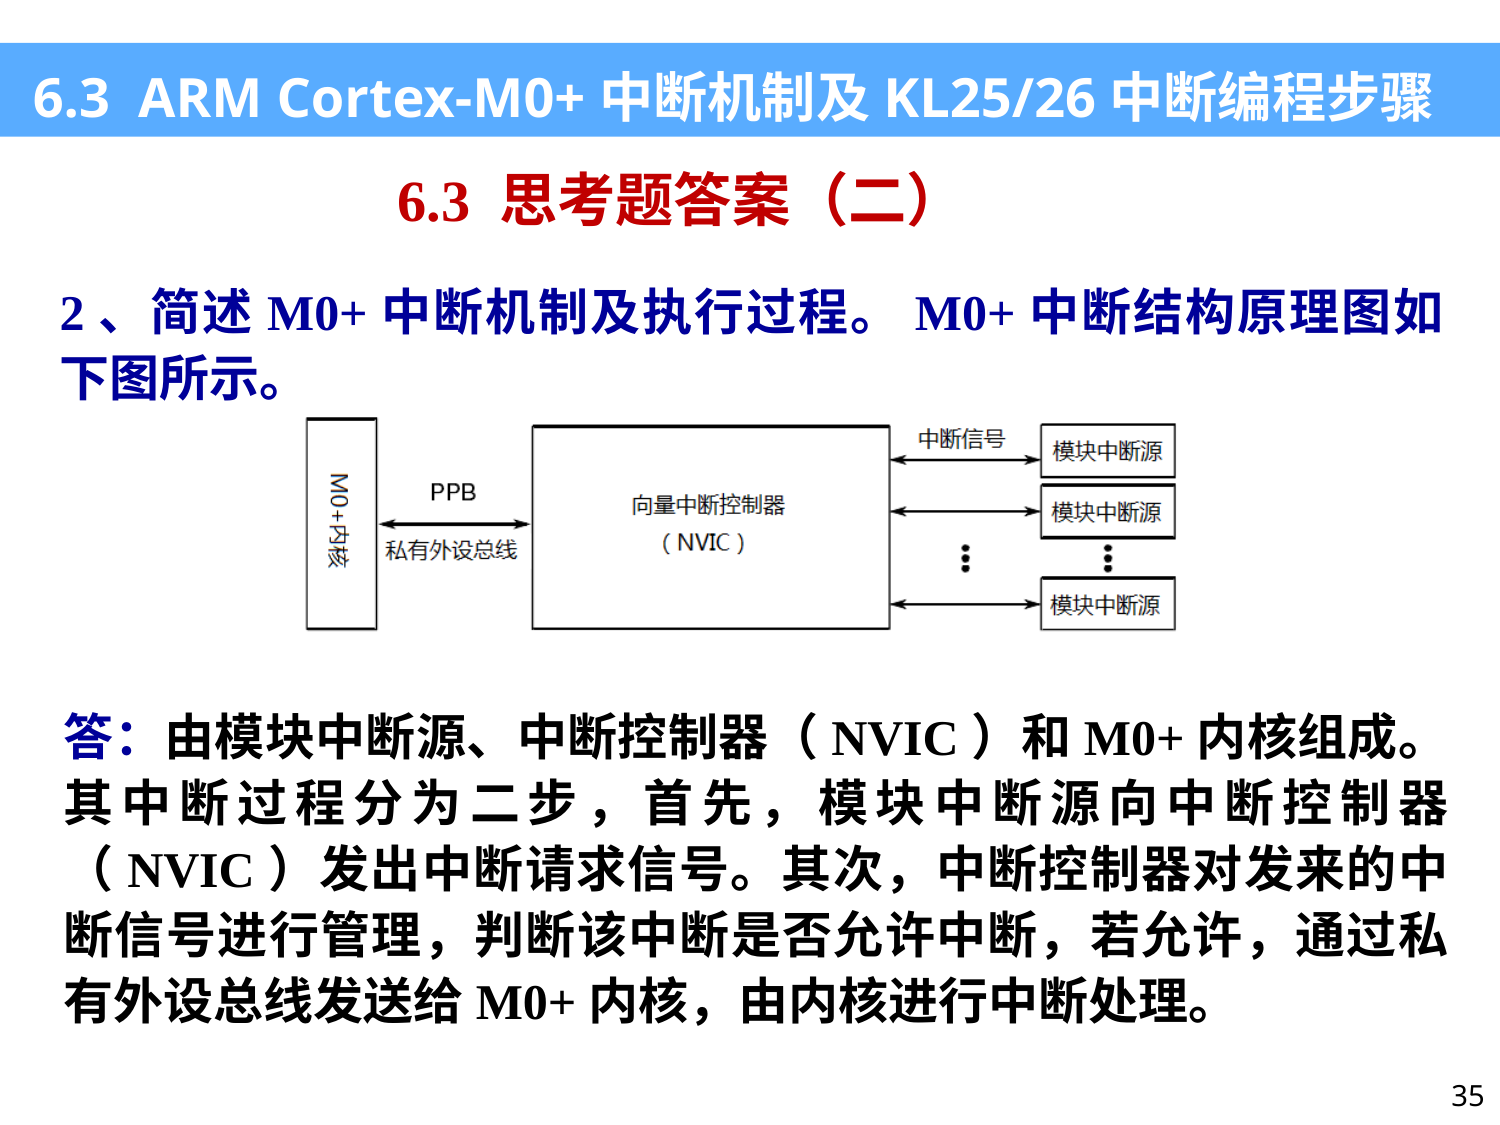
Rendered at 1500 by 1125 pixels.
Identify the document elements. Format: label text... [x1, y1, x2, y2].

text_box 2、简述M0+中断机制及执行过程。M0+中断结构原理图如下图所示。 [44, 267, 1459, 414]
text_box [263, 410, 1205, 658]
text_box 6.3 ARM Cortex-M0+中断机制及KL25/26中断编程步骤 [18, 56, 1450, 137]
text_box 6.3 思考题答案（二） [382, 156, 980, 241]
slide_number 35 [1149, 1049, 1500, 1125]
text_box 答：由模块中断源、中断控制器（NVIC）和M0+内核组成。其中断过程分为二步，首先，模块中断源向中断控制器（NVIC）发出中断请求信号。其次，中断控制器对发来的中断信号进行管理，判断该中断是否允许中断，若允许，通过私有外设总线发送给M0+内核，由内核进行中断处理。 [49, 692, 1463, 1037]
